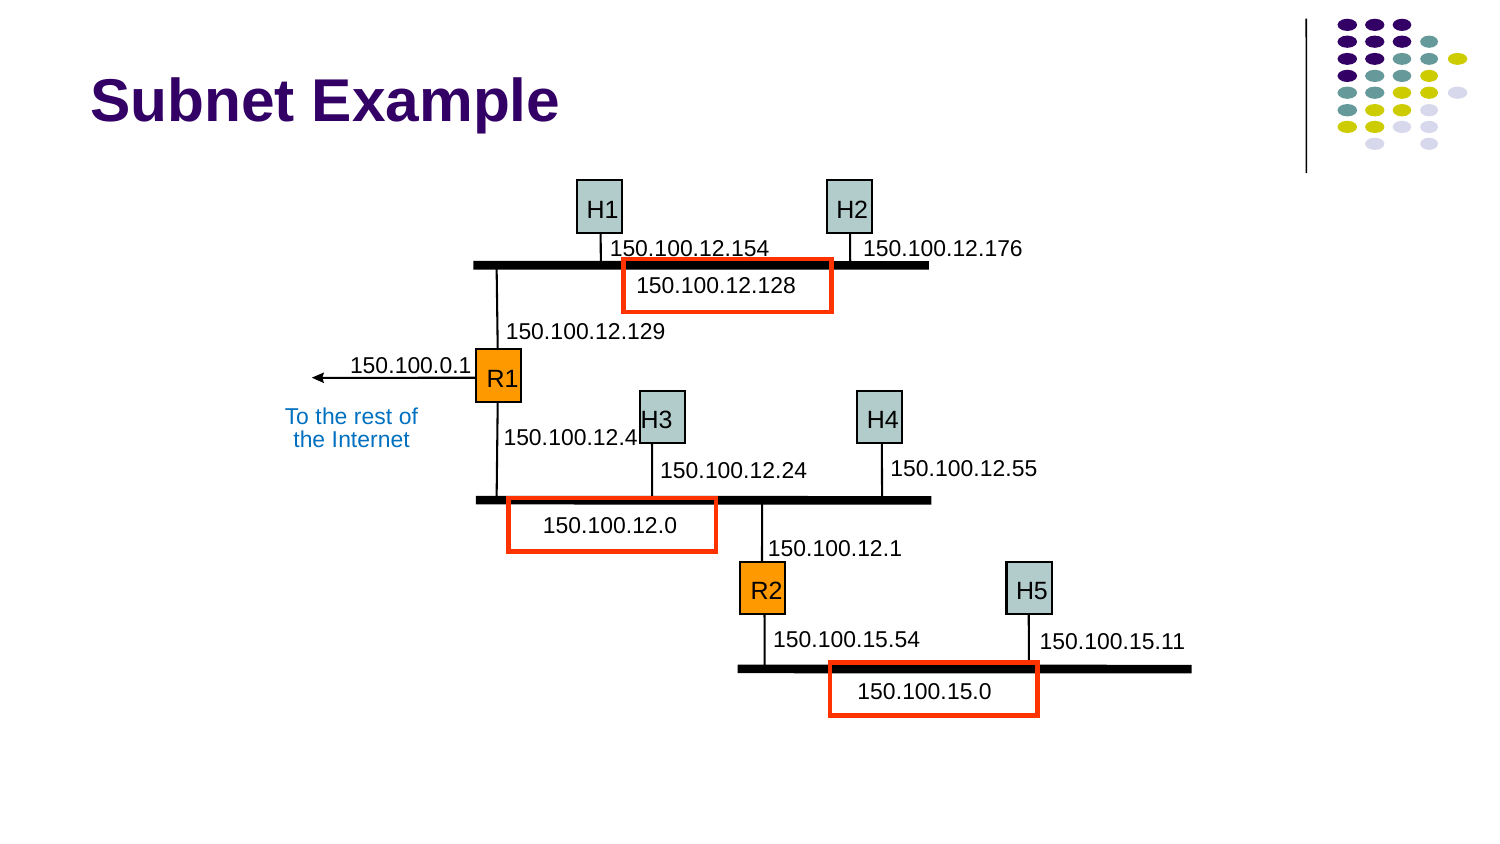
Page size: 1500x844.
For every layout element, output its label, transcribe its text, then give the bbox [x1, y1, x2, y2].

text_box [284, 180, 1192, 706]
title Subnet Example [75, 15, 1313, 141]
